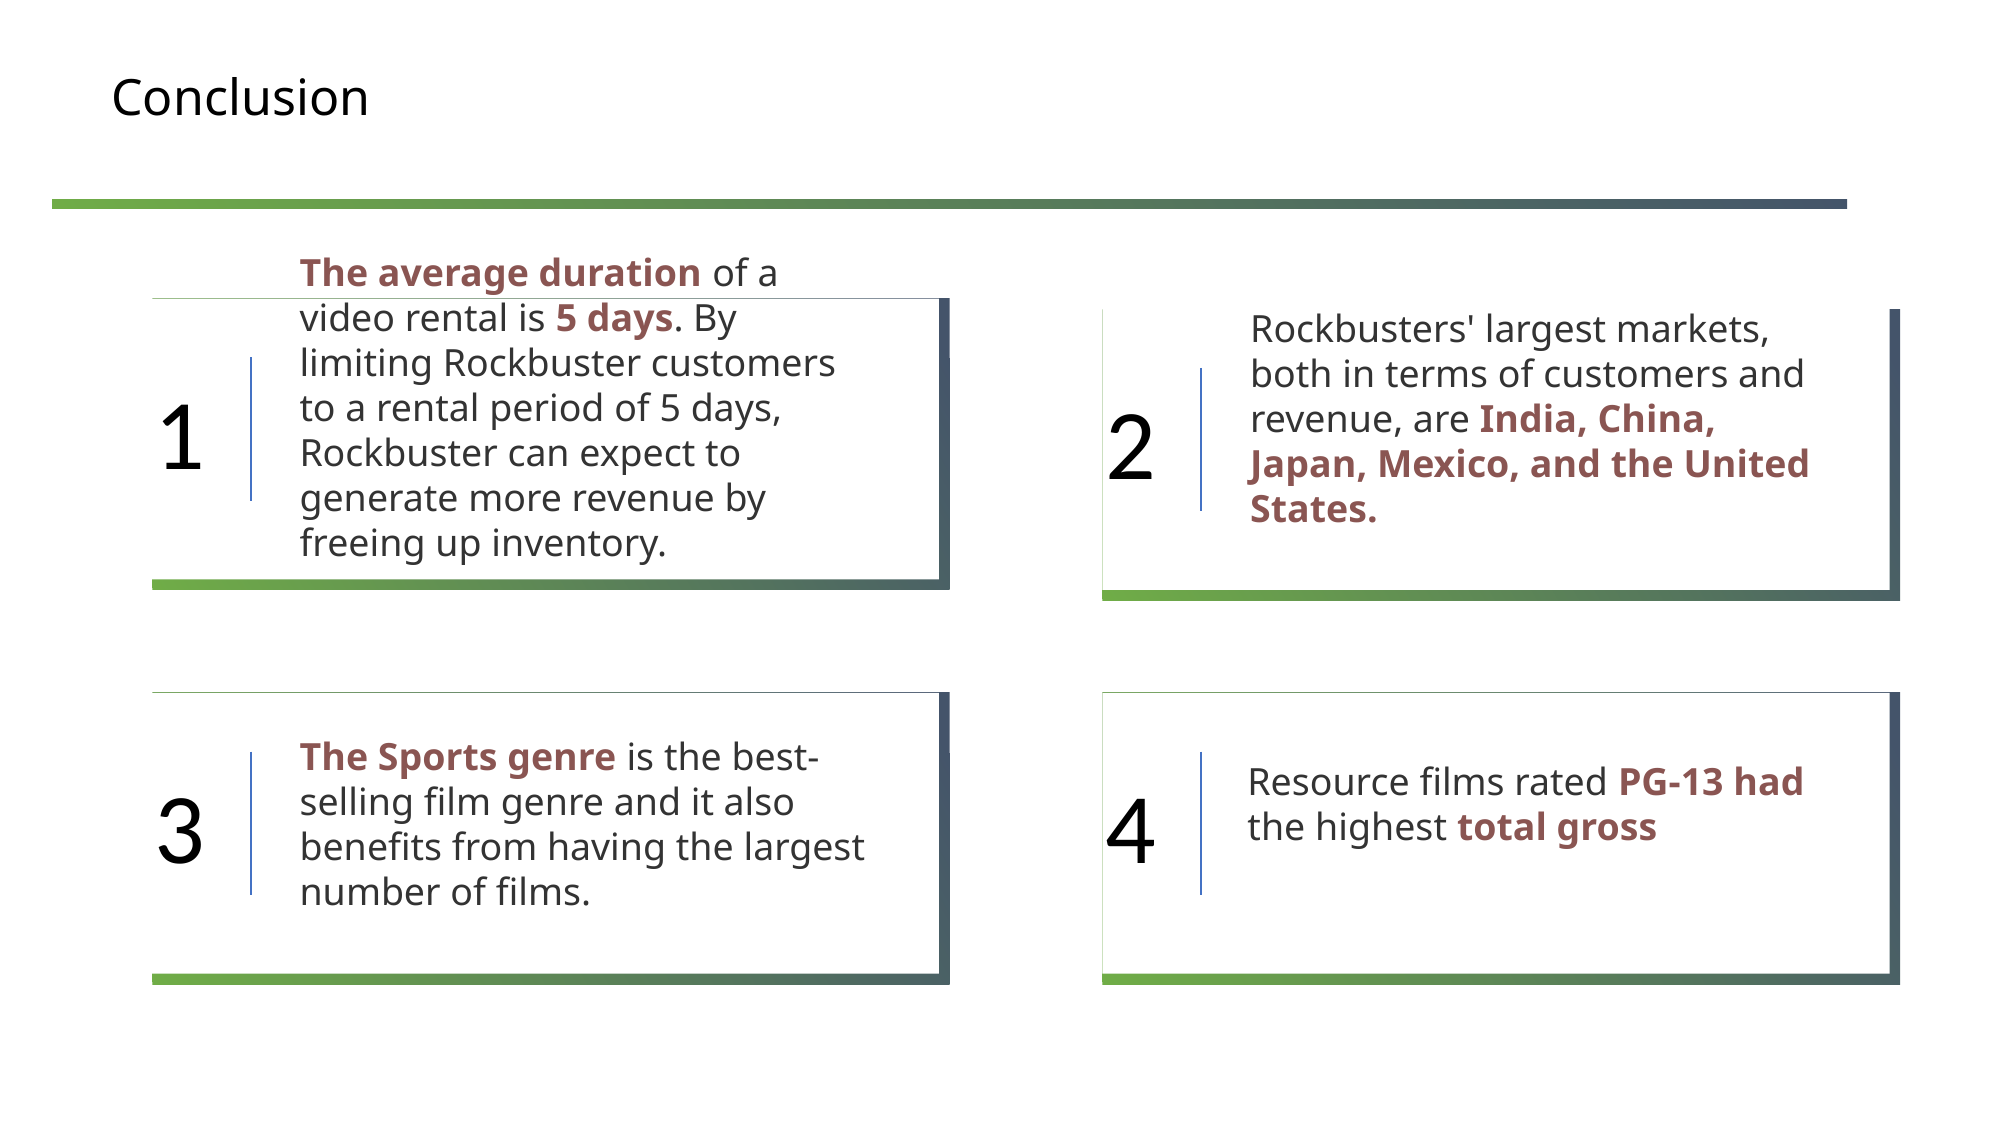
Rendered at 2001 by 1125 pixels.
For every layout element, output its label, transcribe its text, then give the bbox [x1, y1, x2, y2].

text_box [139, 692, 950, 985]
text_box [1090, 692, 1901, 985]
title Conclusion [96, 69, 1900, 130]
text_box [139, 262, 950, 596]
text_box [52, 199, 1848, 209]
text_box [1090, 309, 1901, 601]
